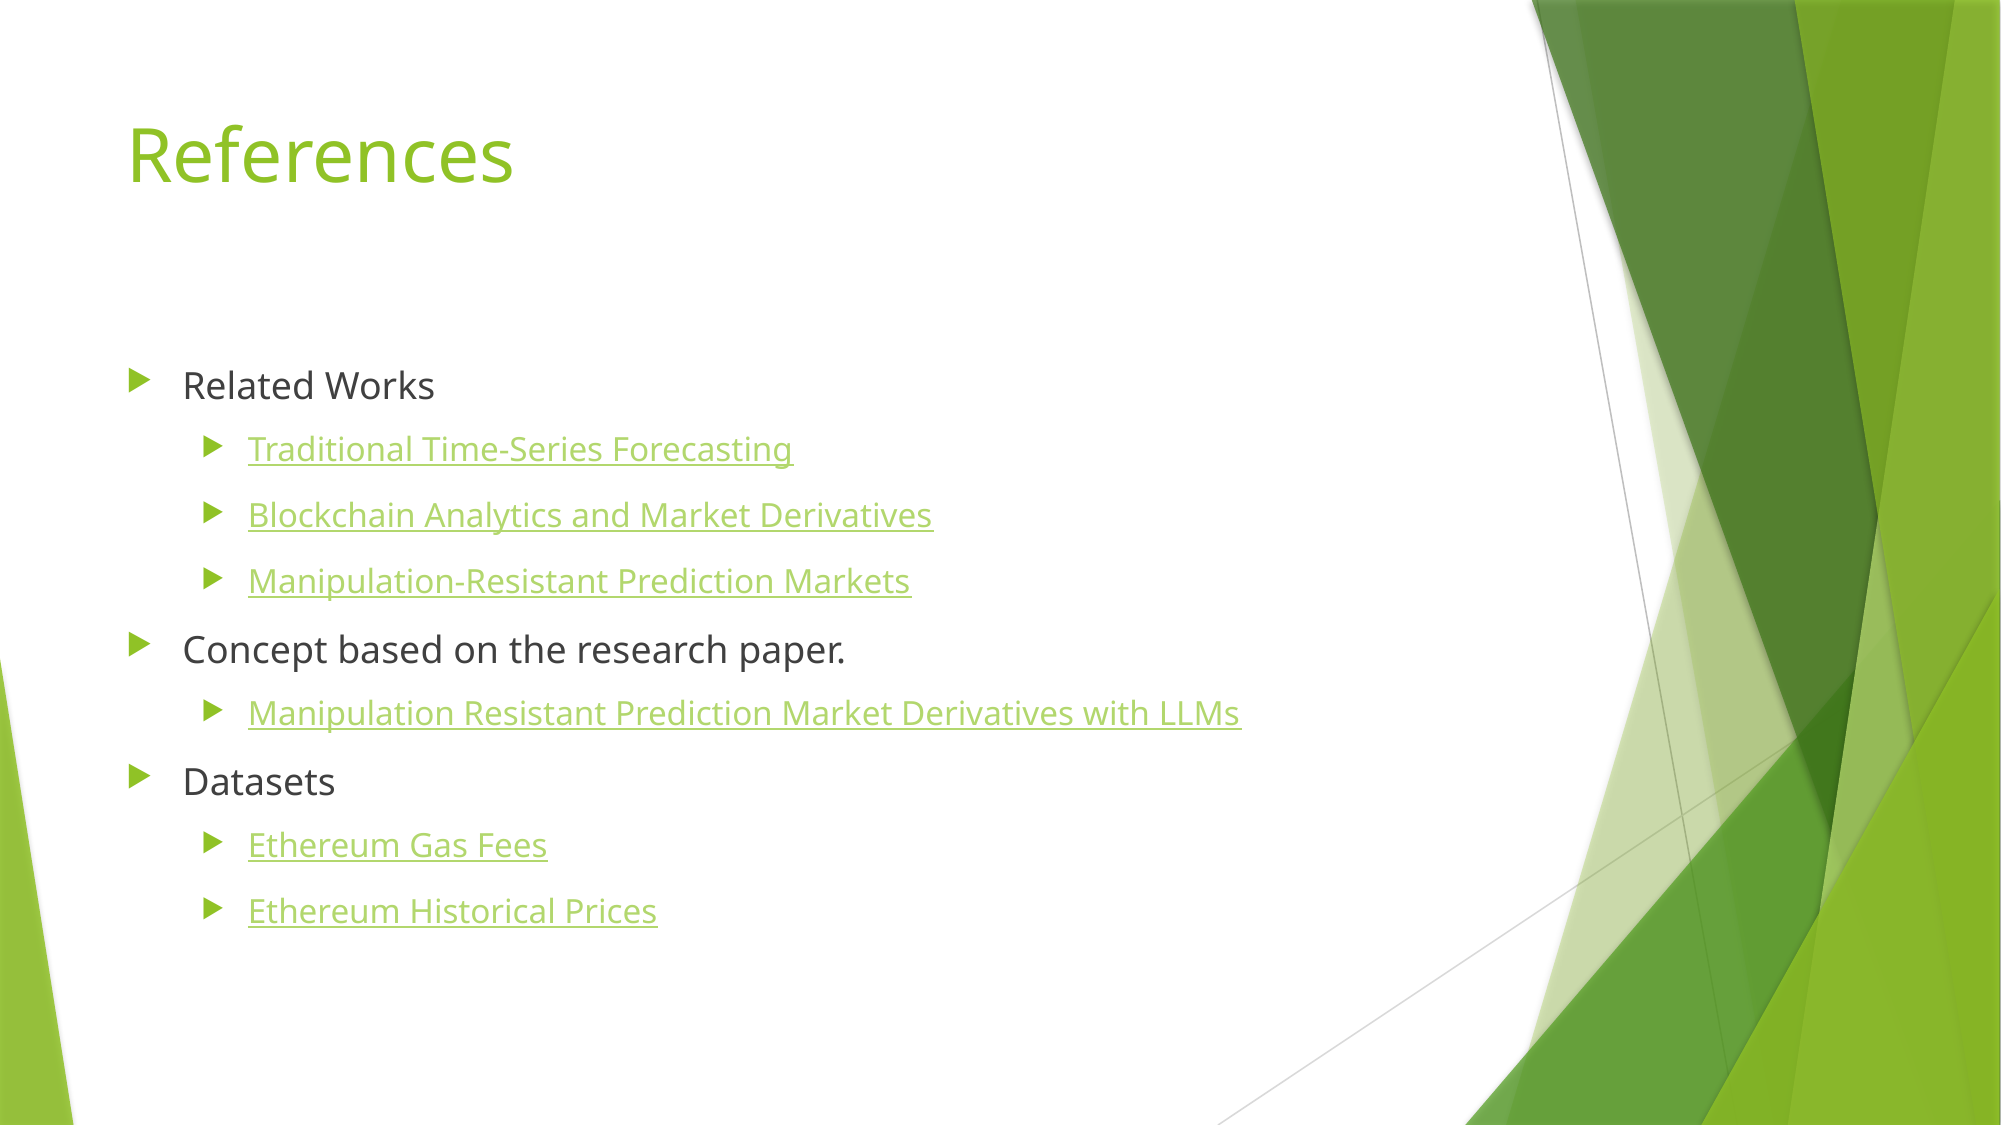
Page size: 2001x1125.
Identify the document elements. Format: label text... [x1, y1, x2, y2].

list Related Works Traditional Time-Series Forecasting Blockchain Analytics and Market Derivatives Manipulation-Resistant Prediction Markets Concept based on the research paper. Manipulation Resistant Prediction Market Derivatives with LLMs Datasets Ethereum Gas Fees Ethereum Historical Prices [111, 354, 1522, 992]
title References [111, 99, 1522, 317]
